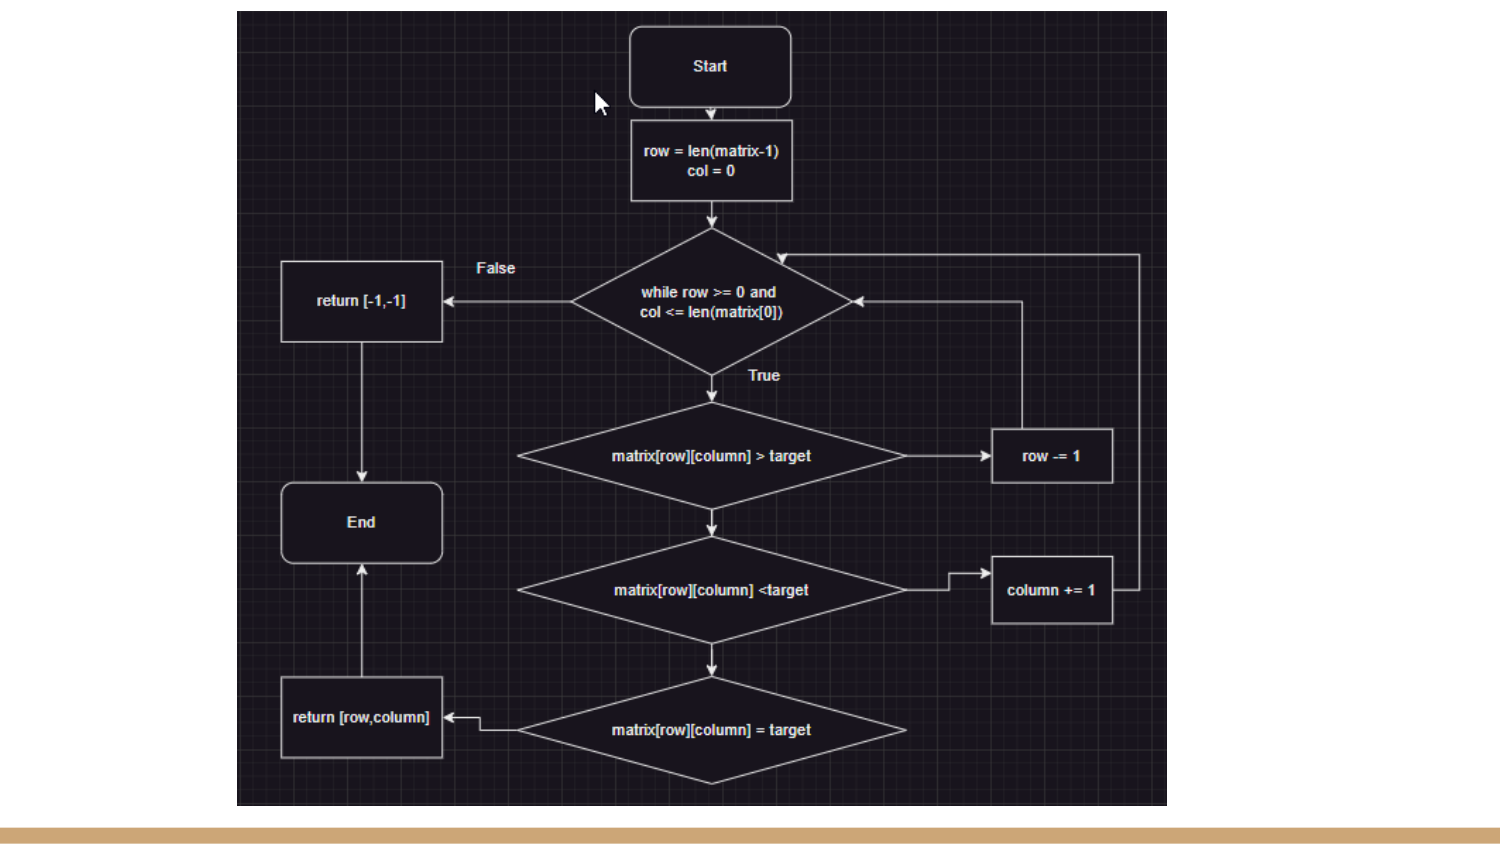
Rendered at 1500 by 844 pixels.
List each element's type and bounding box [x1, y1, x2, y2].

picture [237, 11, 1167, 806]
